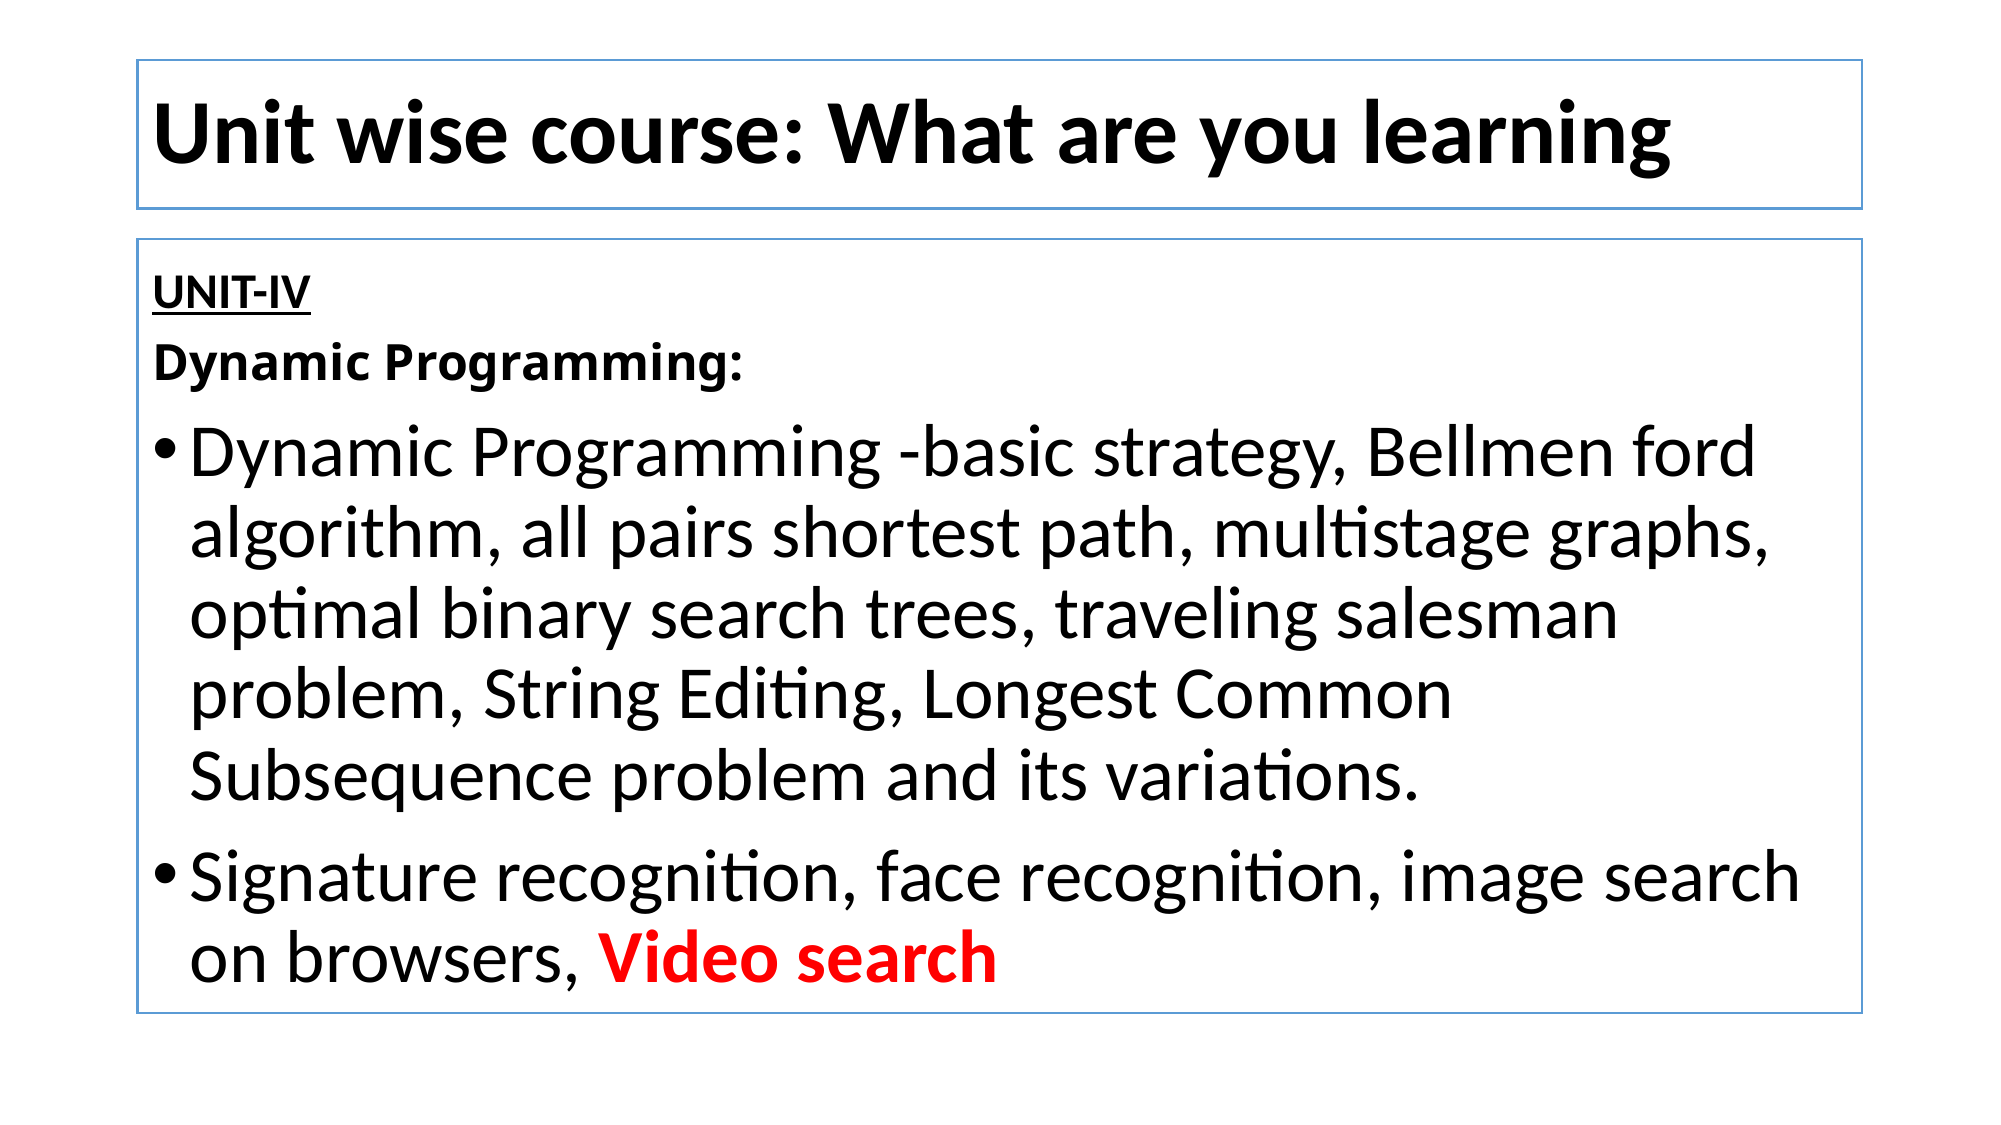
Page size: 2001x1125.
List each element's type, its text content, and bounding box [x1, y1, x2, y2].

list UNIT-IV Dynamic Programming: Dynamic Programming -basic strategy, Bellmen ford algorithm, all pairs shortest path, multistage graphs, optimal binary search trees, traveling salesman problem, String Editing, Longest Common Subsequence problem and its variations. Signature recognition, face recognition, image search on browsers, Video search [136, 238, 1863, 1014]
title Unit wise course: What are you learning [136, 59, 1863, 210]
